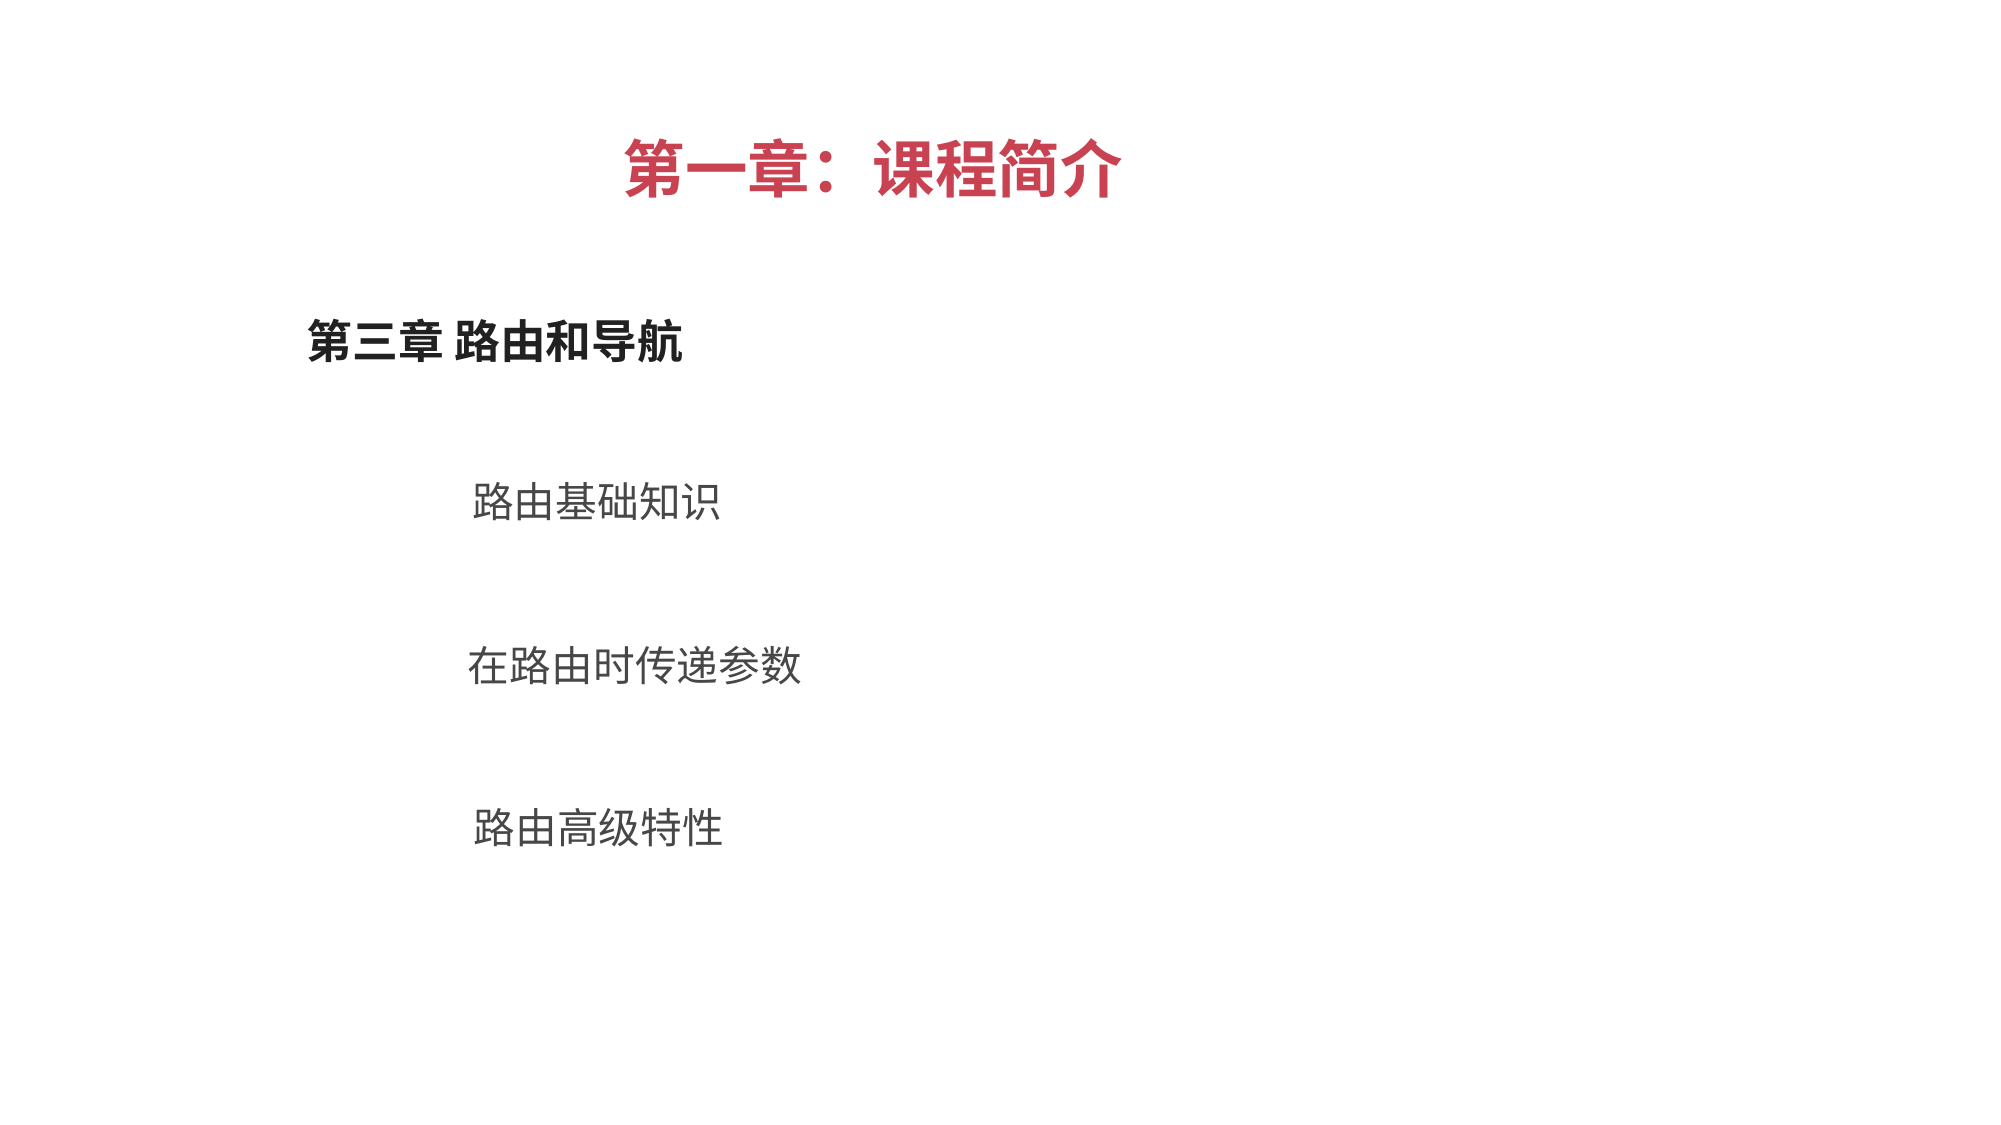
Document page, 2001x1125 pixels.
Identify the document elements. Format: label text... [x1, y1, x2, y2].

text_box 第三章 路由和导航 [270, 298, 1621, 382]
text_box 路由基础知识 [382, 468, 1733, 534]
text_box 在路由时传递参数 [377, 631, 1728, 697]
text_box 路由高级特性 [383, 794, 1734, 860]
text_box 第一章：课程简介 [607, 122, 1138, 213]
